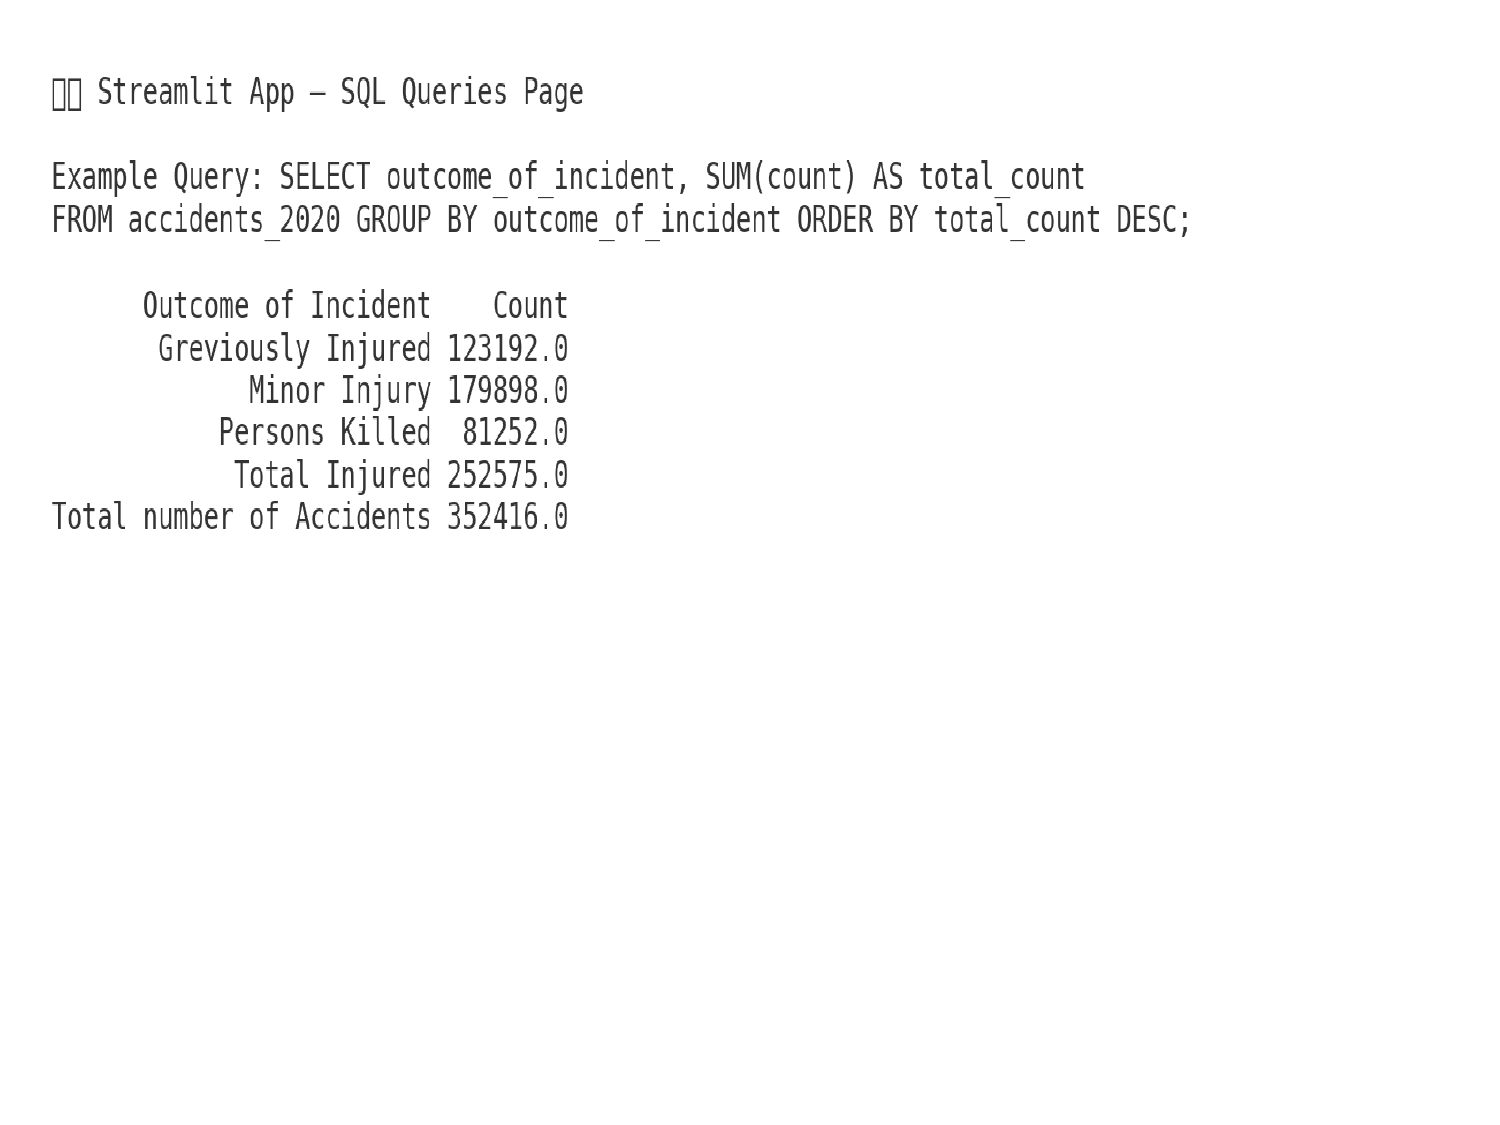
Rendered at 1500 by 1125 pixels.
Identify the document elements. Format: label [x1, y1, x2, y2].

list [33, 50, 1477, 1106]
